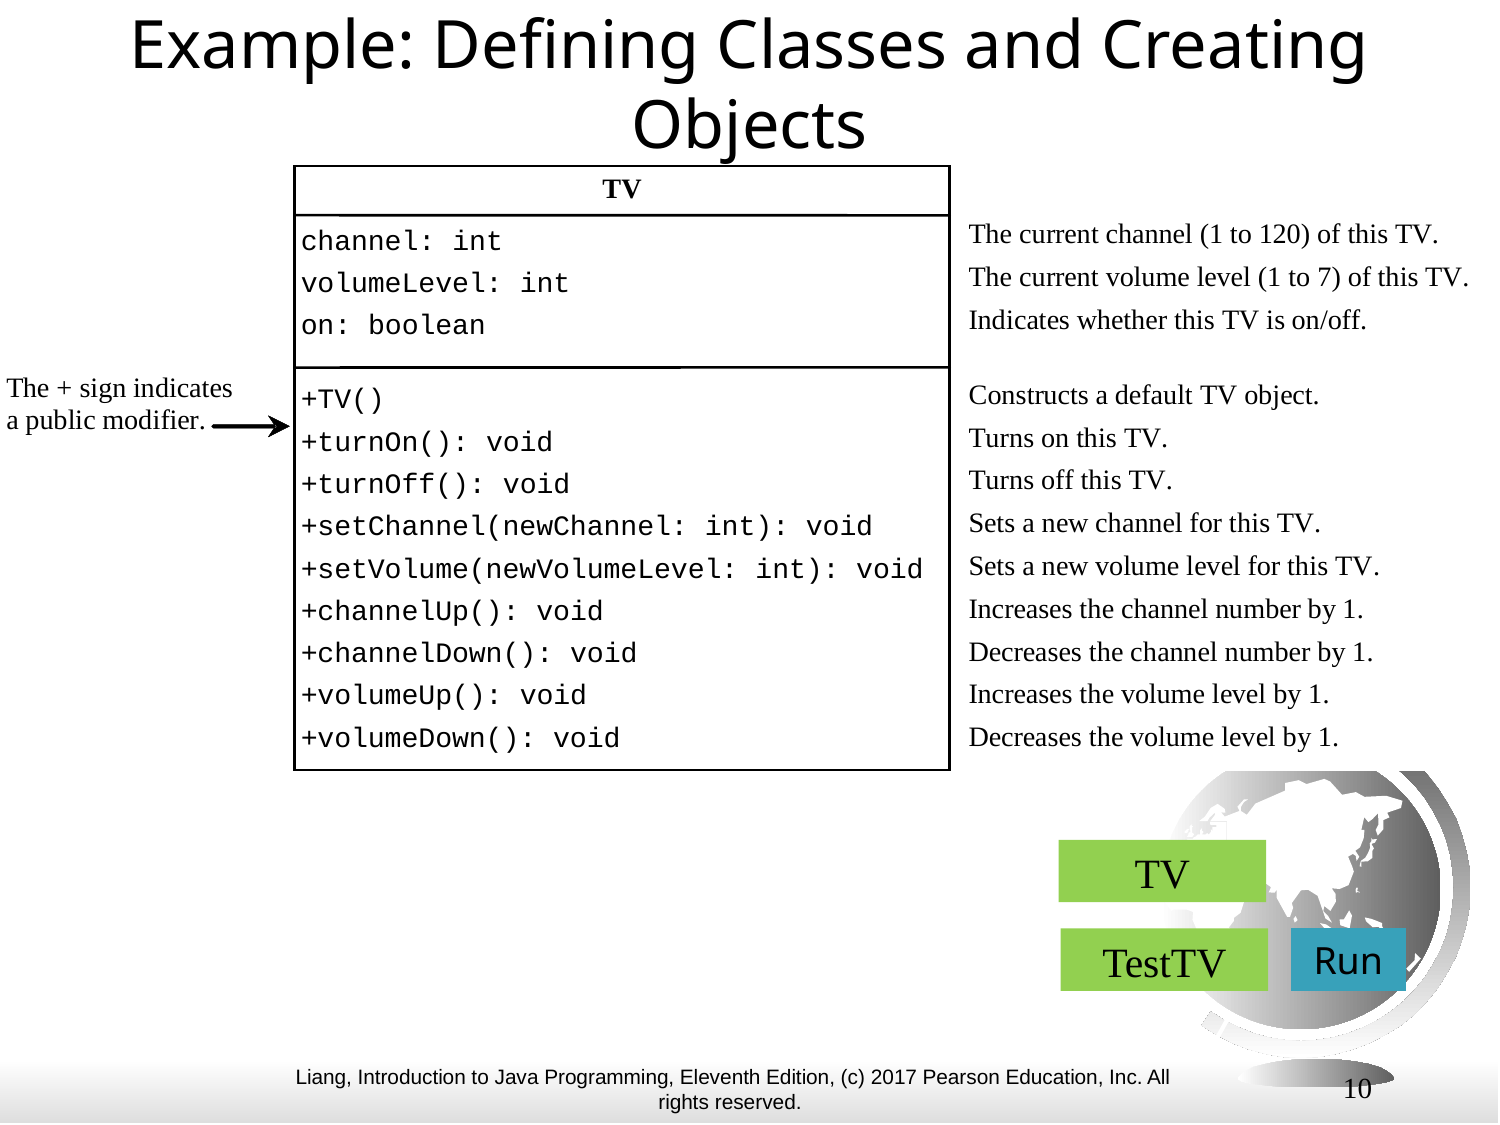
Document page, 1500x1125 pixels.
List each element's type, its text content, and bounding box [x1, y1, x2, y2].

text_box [0, 146, 1500, 795]
text_box TV [1058, 839, 1267, 903]
slide_number 10 [1074, 1049, 1388, 1125]
text_box TestTV [1060, 928, 1269, 991]
title Example: Defining Classes and Creating Objects [19, 20, 1481, 143]
text_box Run [1291, 928, 1406, 991]
